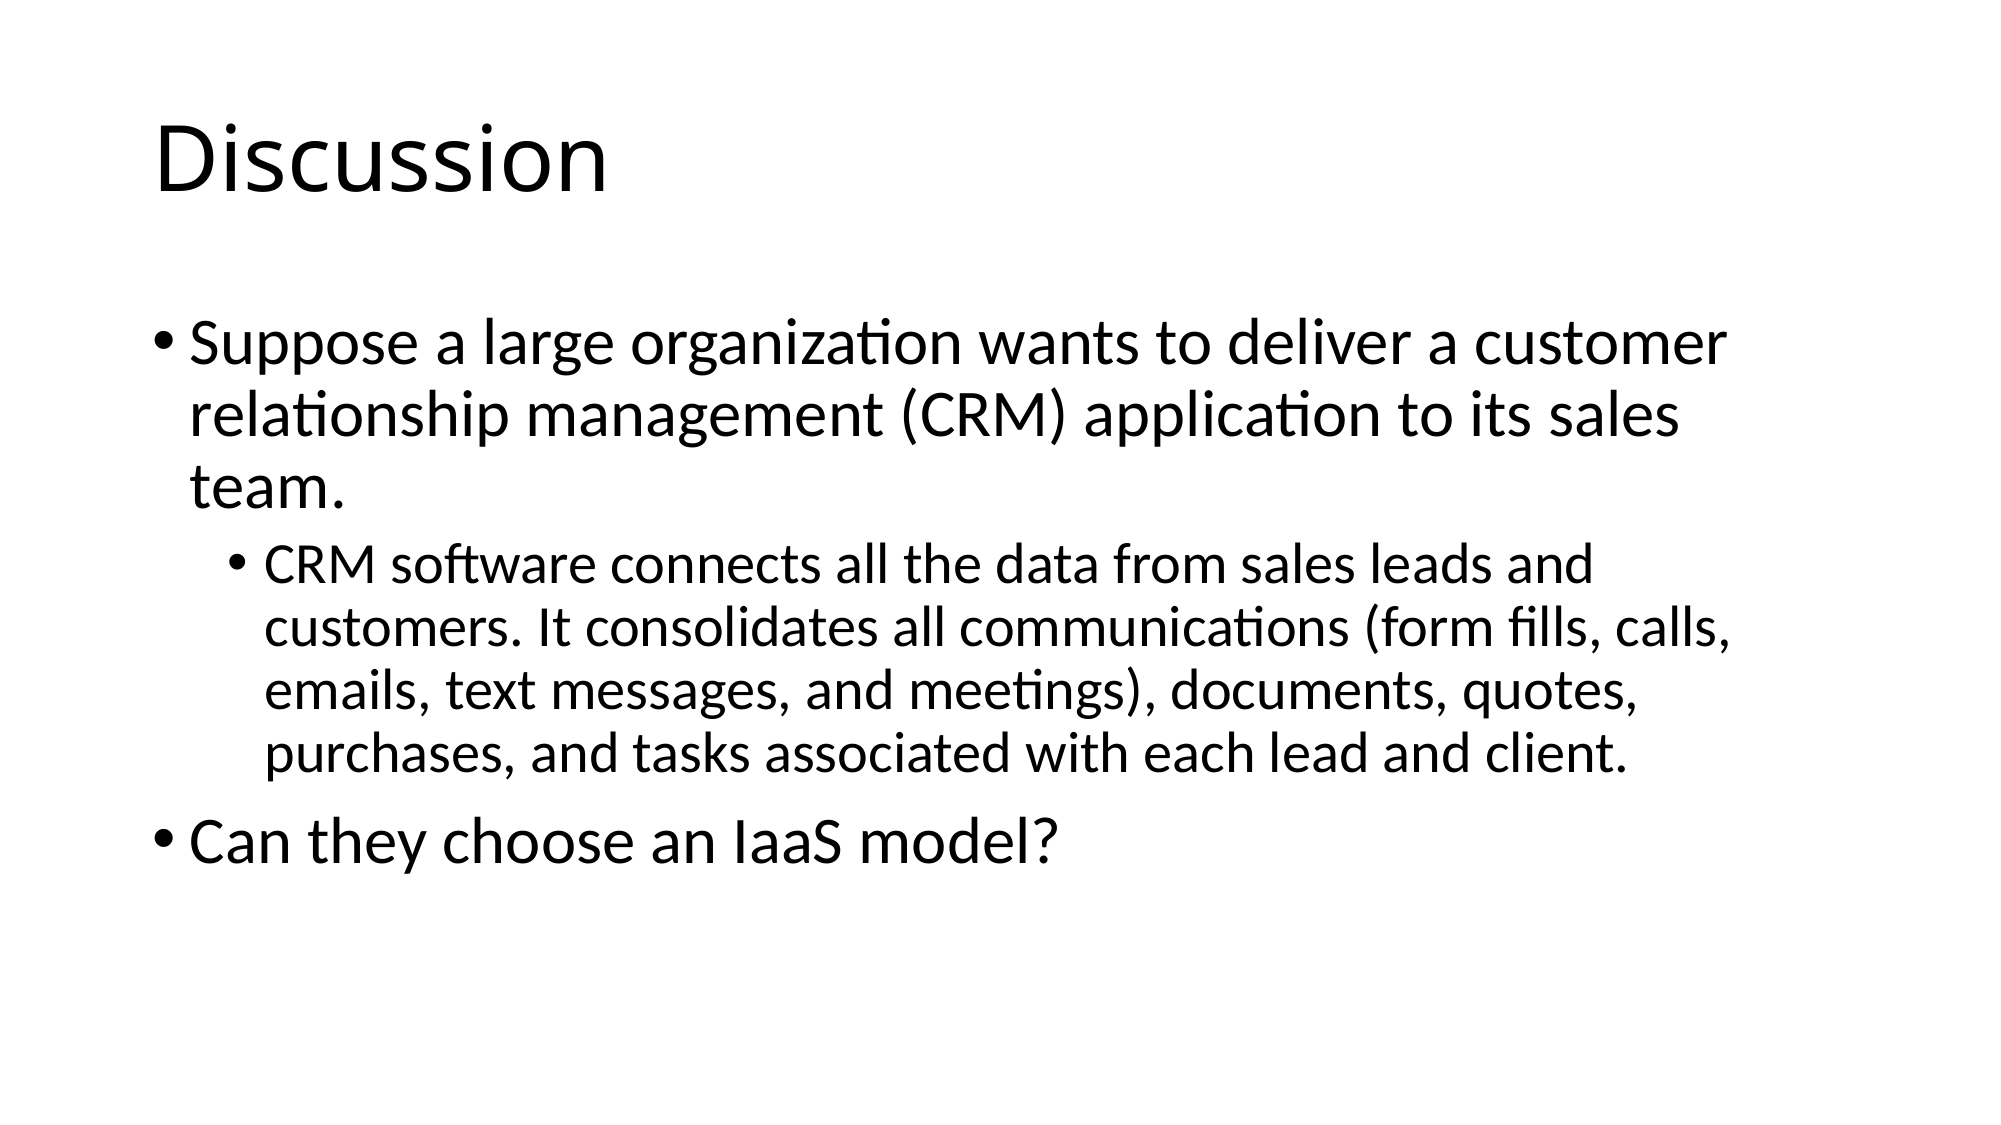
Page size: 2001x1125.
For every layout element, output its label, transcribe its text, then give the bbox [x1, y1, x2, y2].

list Suppose a large organization wants to deliver a customer relationship management (CRM) application to its sales team. CRM software connects all the data from sales leads and customers. It consolidates all communications (form fills, calls, emails, text messages, and meetings), documents, quotes, purchases, and tasks associated with each lead and client. Can they choose an IaaS model? [137, 299, 1863, 1014]
title Discussion [137, 53, 1863, 271]
